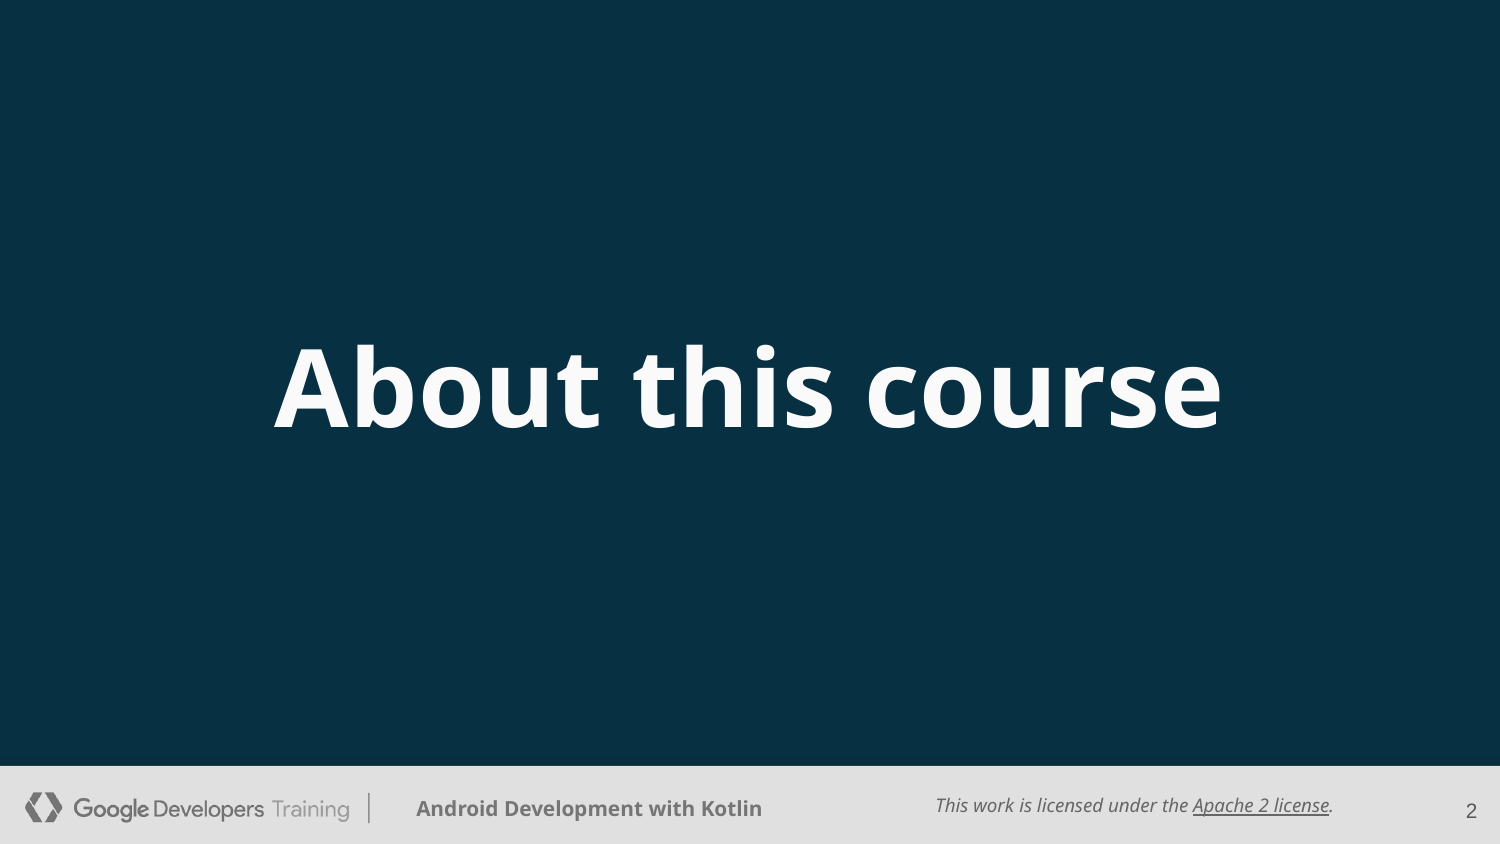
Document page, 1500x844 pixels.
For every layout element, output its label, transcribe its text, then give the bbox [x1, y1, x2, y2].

picture [0, 0, 1500, 844]
slide_number 2 [1402, 777, 1493, 842]
text_box About this course [51, 234, 1449, 535]
